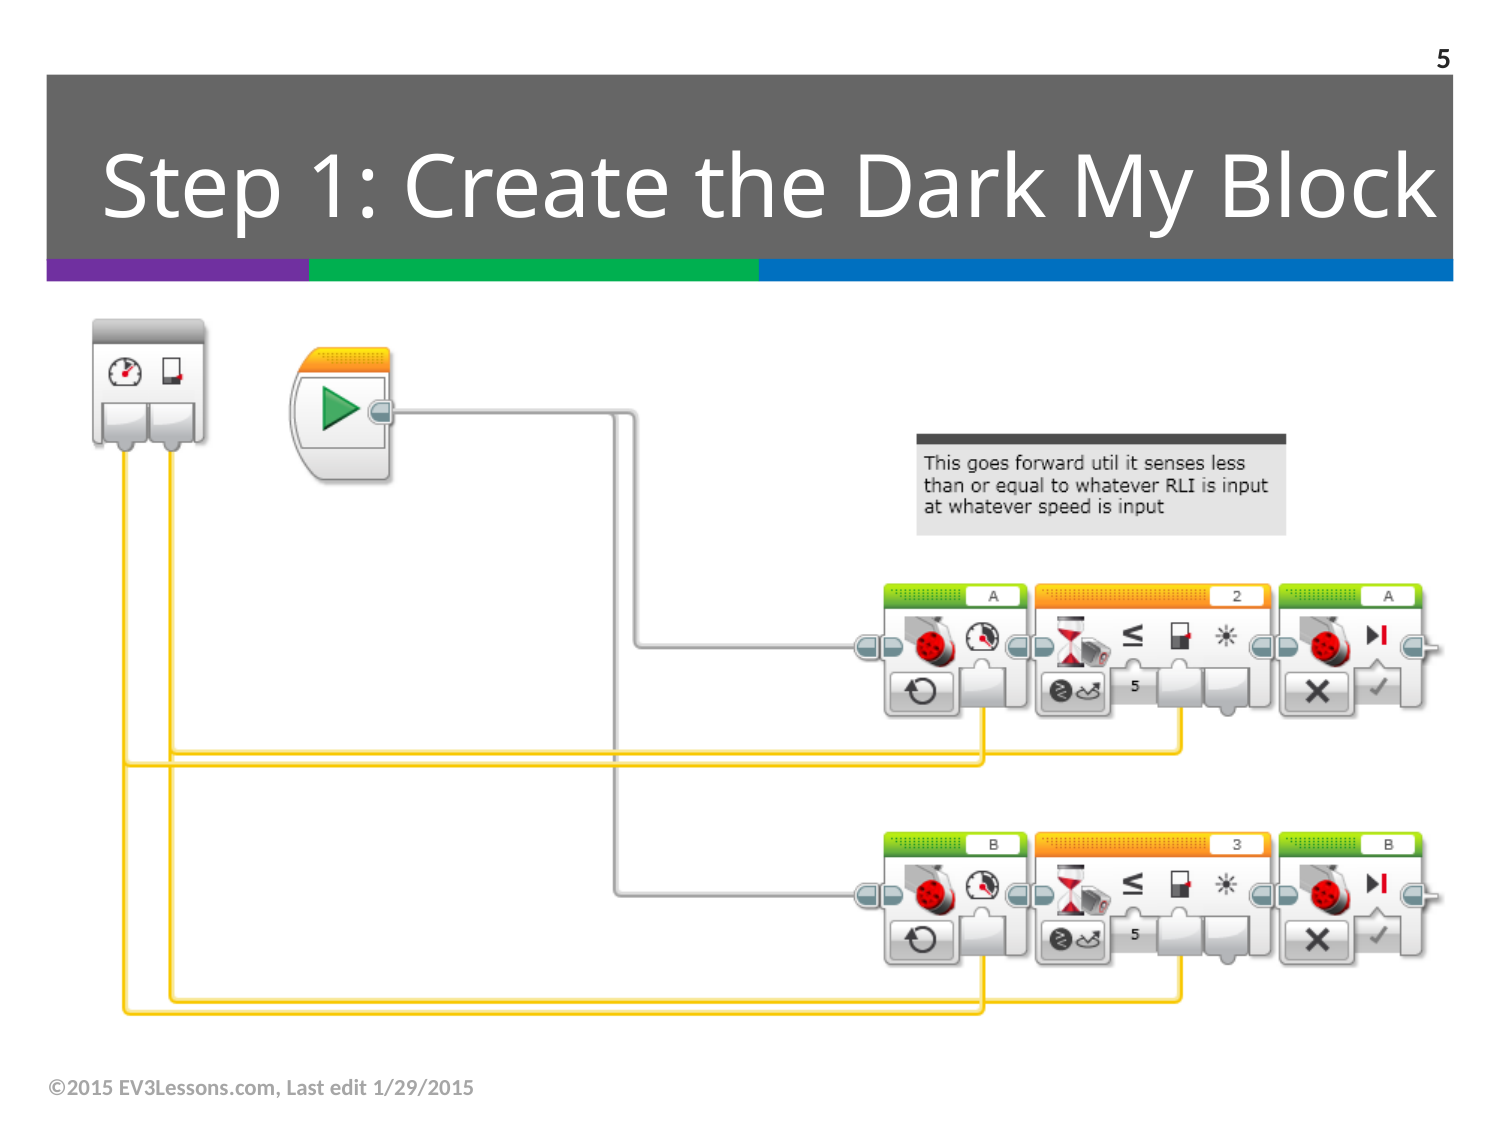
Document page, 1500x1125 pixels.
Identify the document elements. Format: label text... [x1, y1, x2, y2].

footer ©2015 EV3Lessons.com, Last edit 1/29/2015 [32, 1055, 1038, 1116]
slide_number 5 [1362, 27, 1466, 87]
title Step 1: Create the Dark My Block [46, 103, 1454, 263]
picture [73, 310, 1454, 1046]
